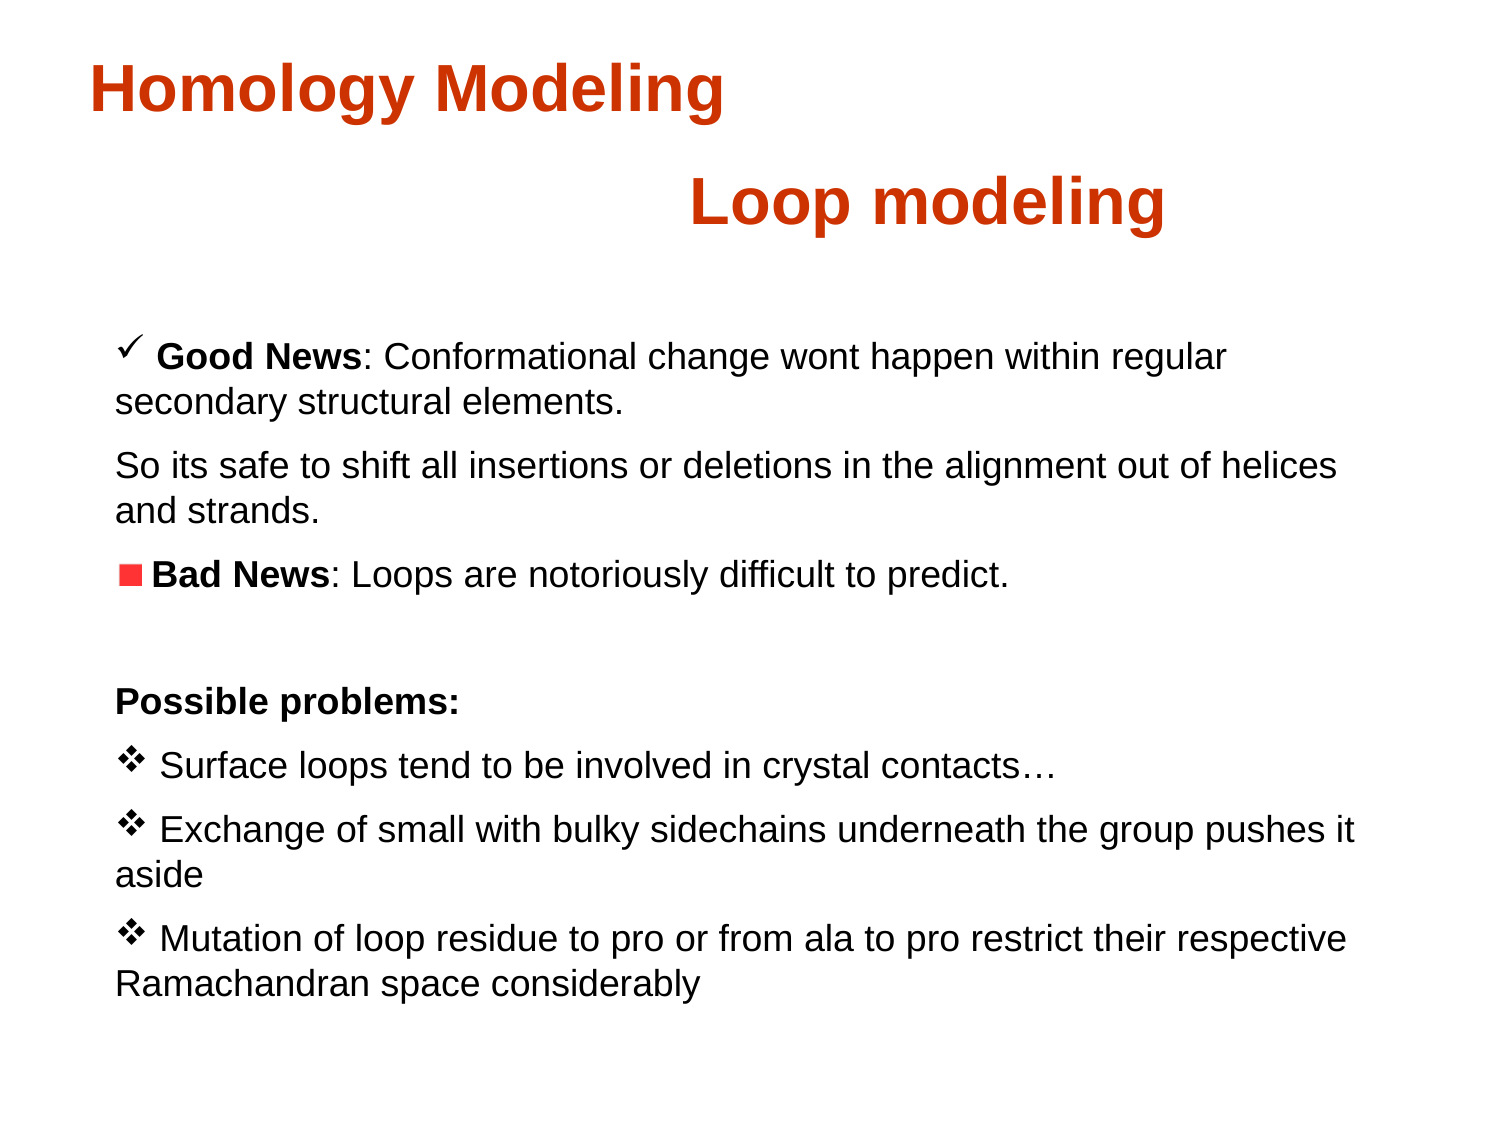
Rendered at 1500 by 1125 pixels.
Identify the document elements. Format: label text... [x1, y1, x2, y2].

text_box Homology Modeling Loop modeling [74, 37, 1350, 246]
picture [114, 559, 142, 586]
text_box Good News: Conformational change wont happen within regular secondary structural elements. So its safe to shift all insertions or deletions in the alignment out of helices and strands. Bad News: Loops are notoriously difficult to predict. Possible problems: Surface loops tend to be involved in crystal contacts… Exchange of small with bulky sidechains underneath the group pushes it aside Mutation of loop residue to pro or from ala to pro restrict their respective Ramachandran space considerably [99, 324, 1400, 1012]
